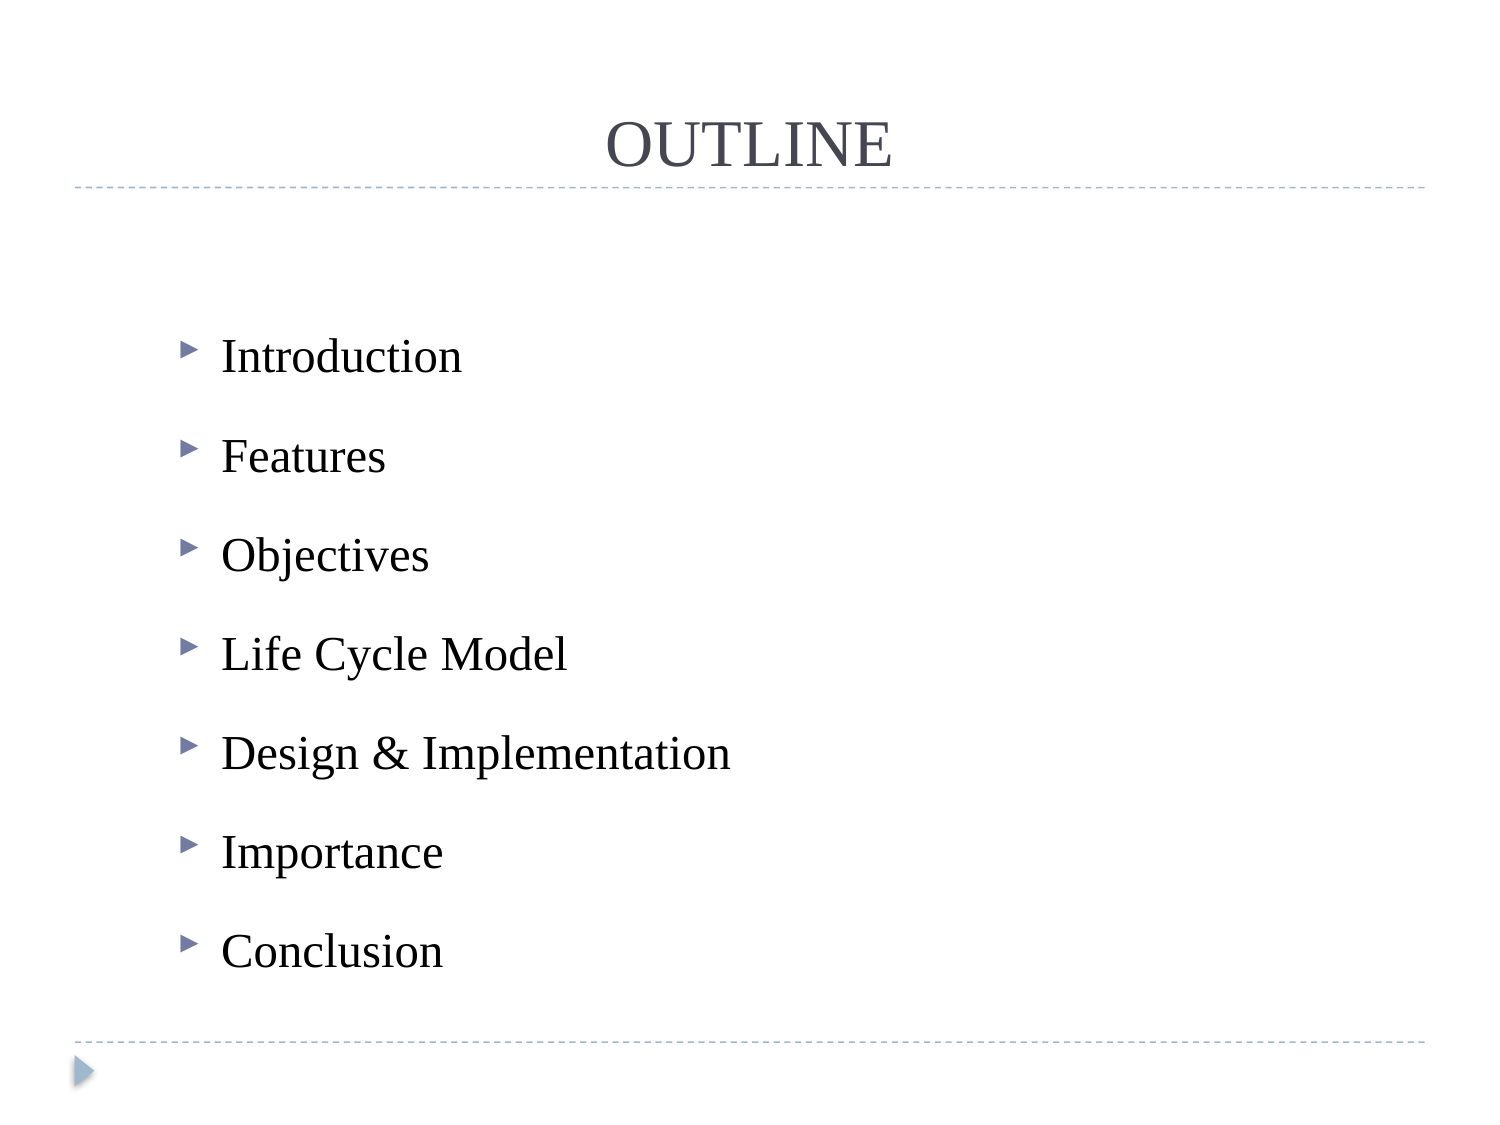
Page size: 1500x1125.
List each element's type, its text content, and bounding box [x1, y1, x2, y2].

list Introduction Features Objectives Life Cycle Model Design & Implementation Importance Conclusion [162, 287, 1425, 986]
title OUTLINE [75, 24, 1425, 188]
